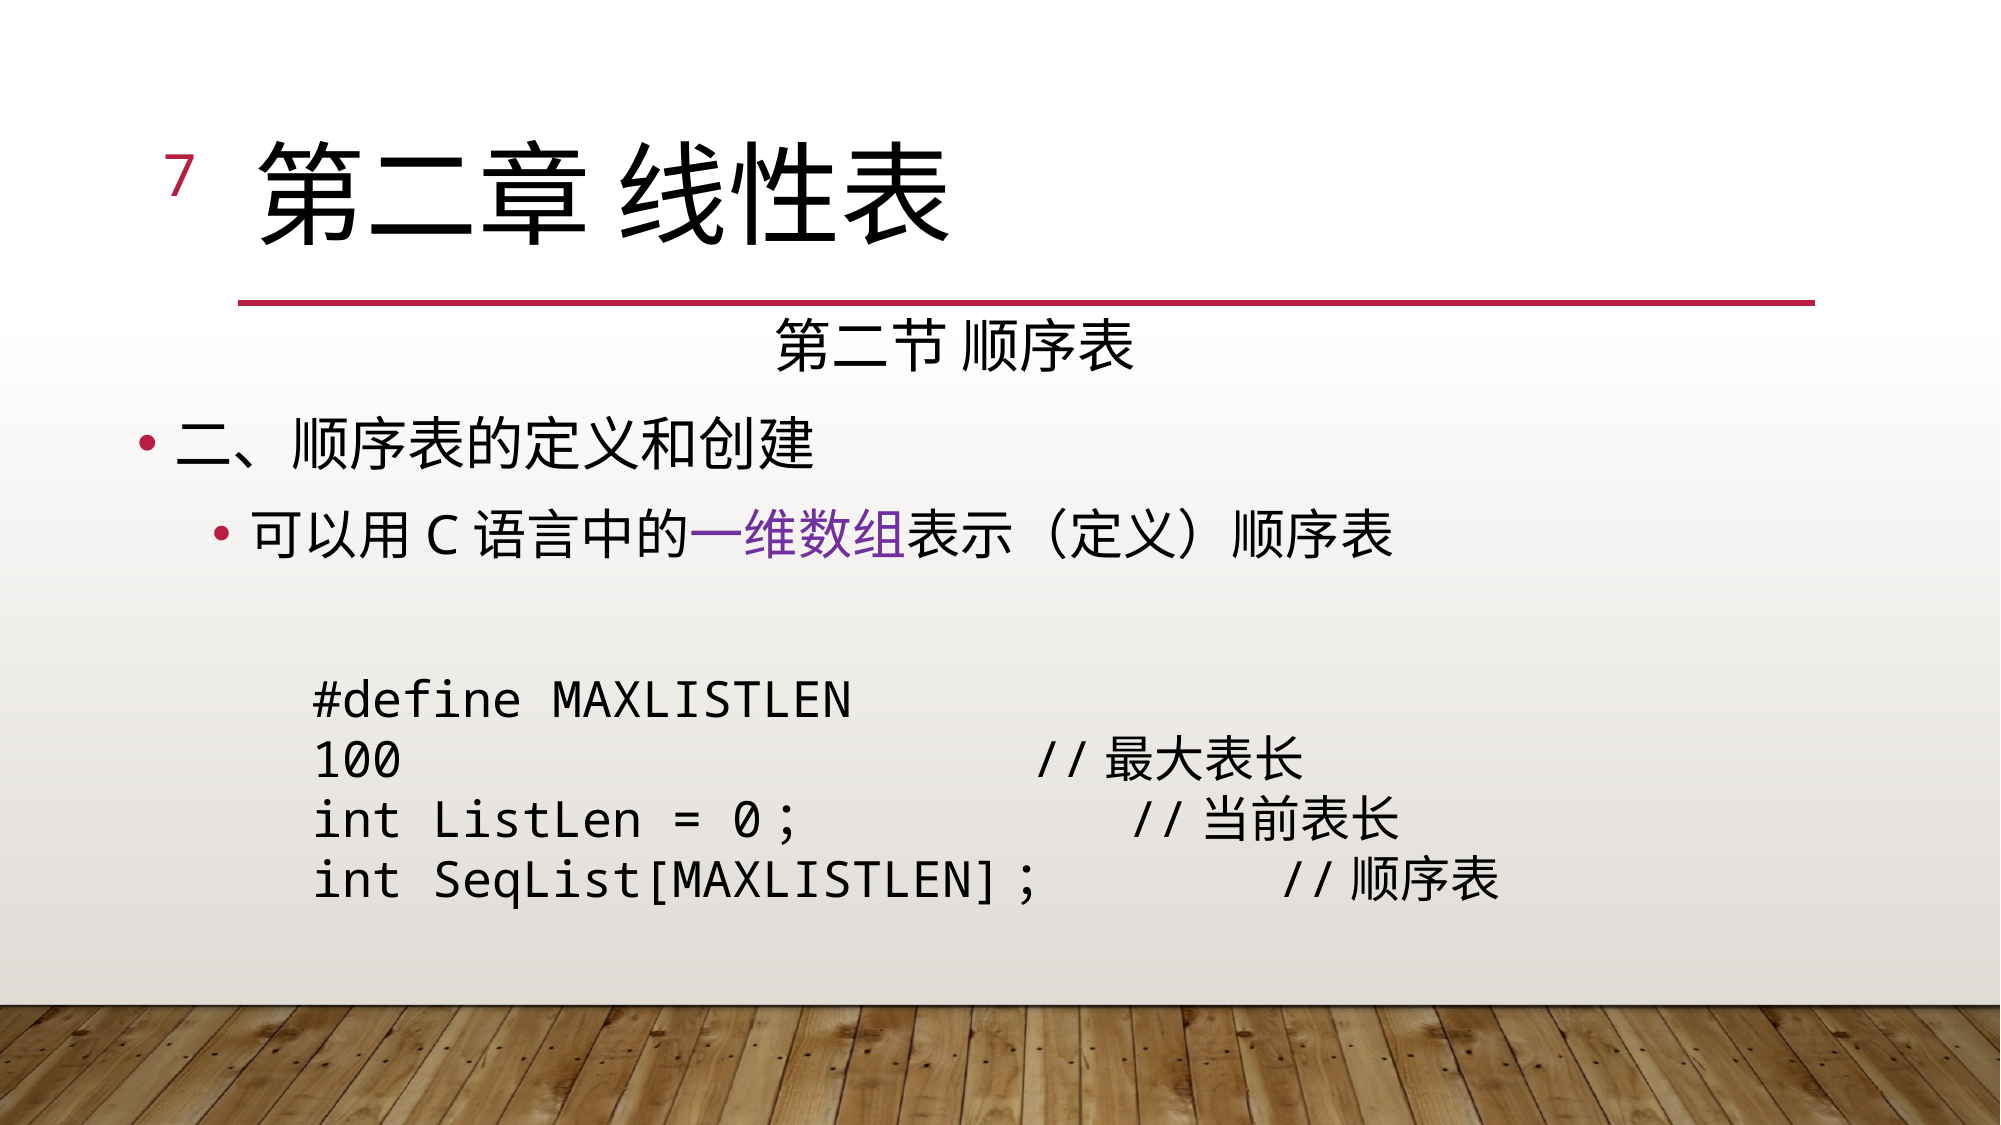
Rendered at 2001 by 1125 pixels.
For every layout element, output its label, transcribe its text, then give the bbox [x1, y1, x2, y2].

picture [0, 1005, 2000, 1125]
text_box #define MAXLISTLEN 100 //最大表长 int ListLen = 0； //当前表长 int SeqList[MAXLISTLEN]； //顺序表 [297, 659, 1687, 915]
slide_number 7 [78, 131, 212, 214]
list 二、顺序表的定义和创建 可以用C语言中的一维数组表示（定义）顺序表 [122, 385, 1841, 1029]
title 第二章 线性表 [238, 131, 1814, 305]
text_box 第二节 顺序表 [758, 301, 1485, 387]
